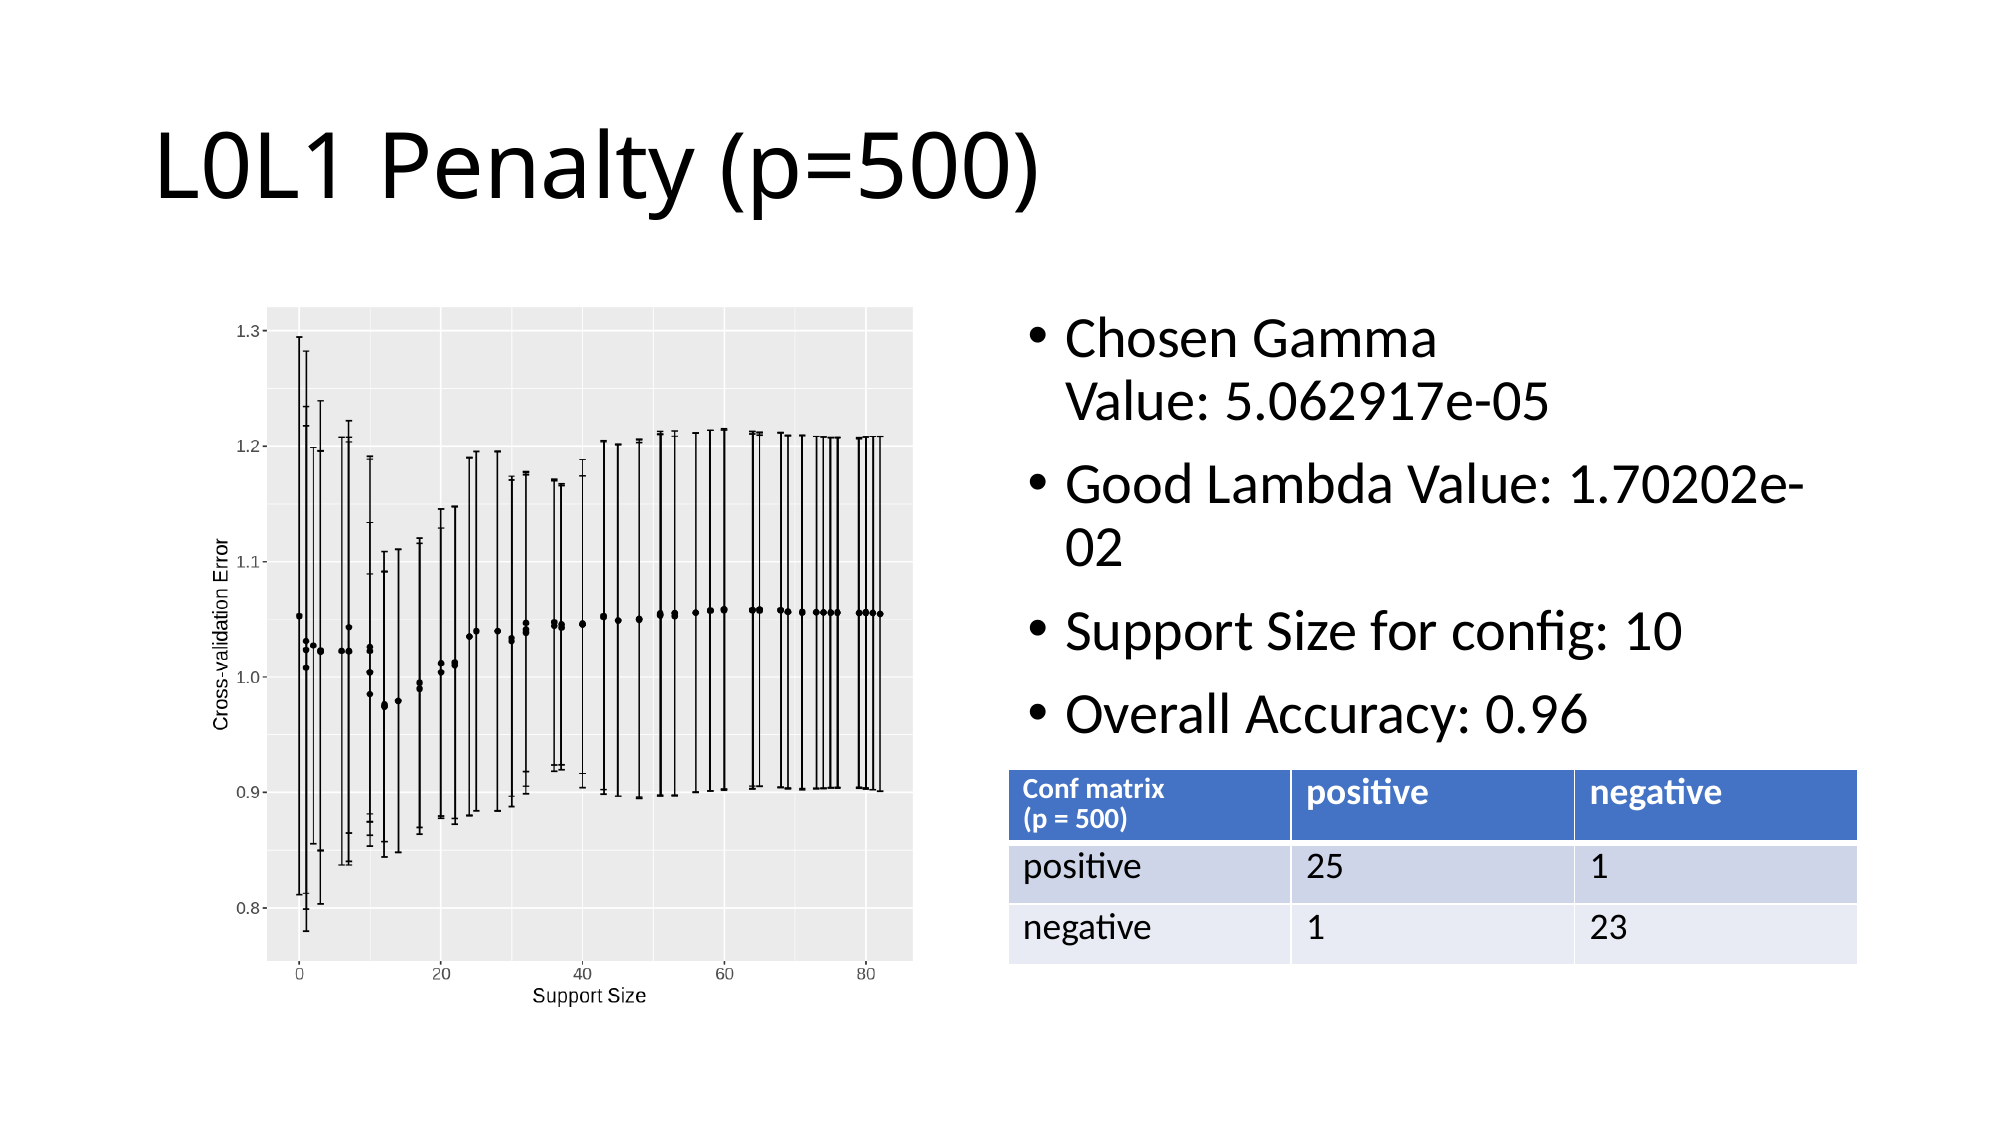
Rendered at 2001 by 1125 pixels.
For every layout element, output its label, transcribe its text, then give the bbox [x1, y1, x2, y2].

table_cell 25 [1292, 846, 1574, 903]
table_header negative [1575, 770, 1857, 840]
table_cell 1 [1575, 846, 1857, 903]
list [205, 299, 920, 1014]
table_header positive [1292, 770, 1574, 840]
list Chosen Gamma Value: 5.062917e-05 Good Lambda Value: 1.70202e-02 Support Size for config: 10 Overall Accuracy: 0.96 [1012, 299, 1863, 759]
table_cell 1 [1292, 905, 1574, 964]
table_cell negative [1009, 905, 1290, 964]
title L0L1 Penalty (p=500) [137, 59, 1863, 278]
table_header Conf matrix (p = 500) [1009, 770, 1290, 840]
table_cell positive [1009, 846, 1290, 903]
table_cell 23 [1575, 905, 1857, 964]
